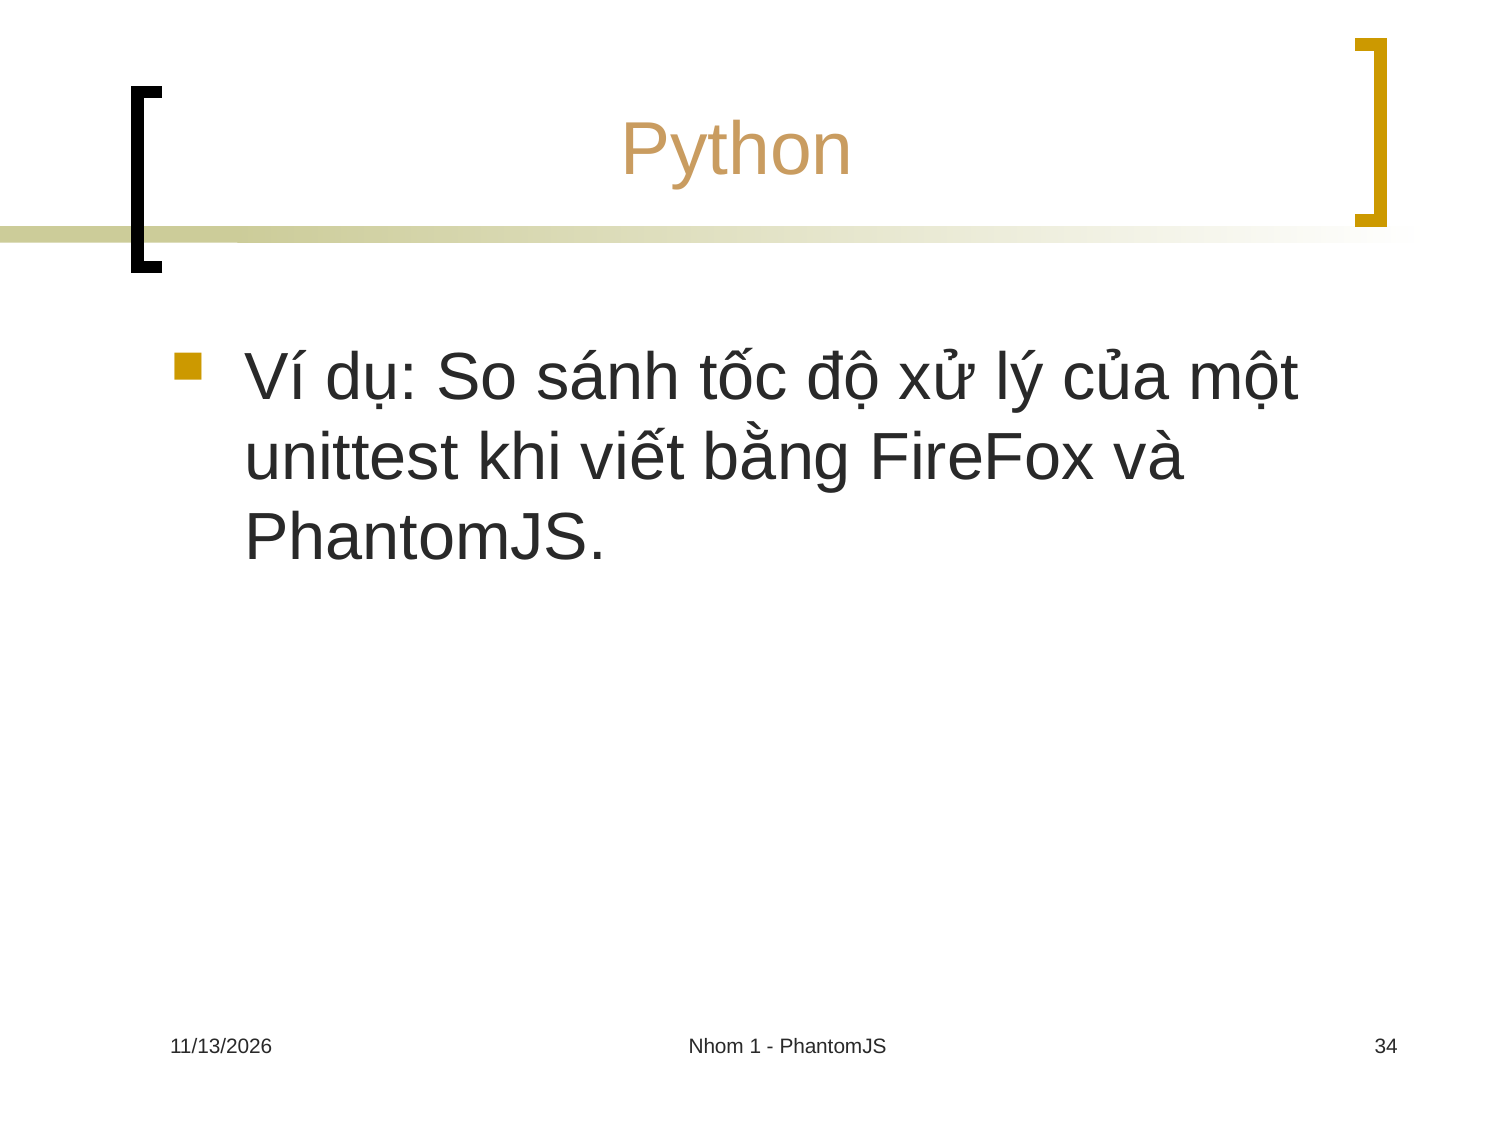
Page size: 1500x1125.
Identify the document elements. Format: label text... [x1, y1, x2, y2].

footer Nhom 1 - PhantomJS [549, 1025, 1025, 1100]
list Ví dụ: So sánh tốc độ xử lý của một unittest khi viết bằng FireFox và PhantomJS. [155, 324, 1413, 1000]
slide_number 34 [1100, 1025, 1413, 1100]
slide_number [155, 1025, 468, 1100]
title Python [150, 50, 1325, 198]
